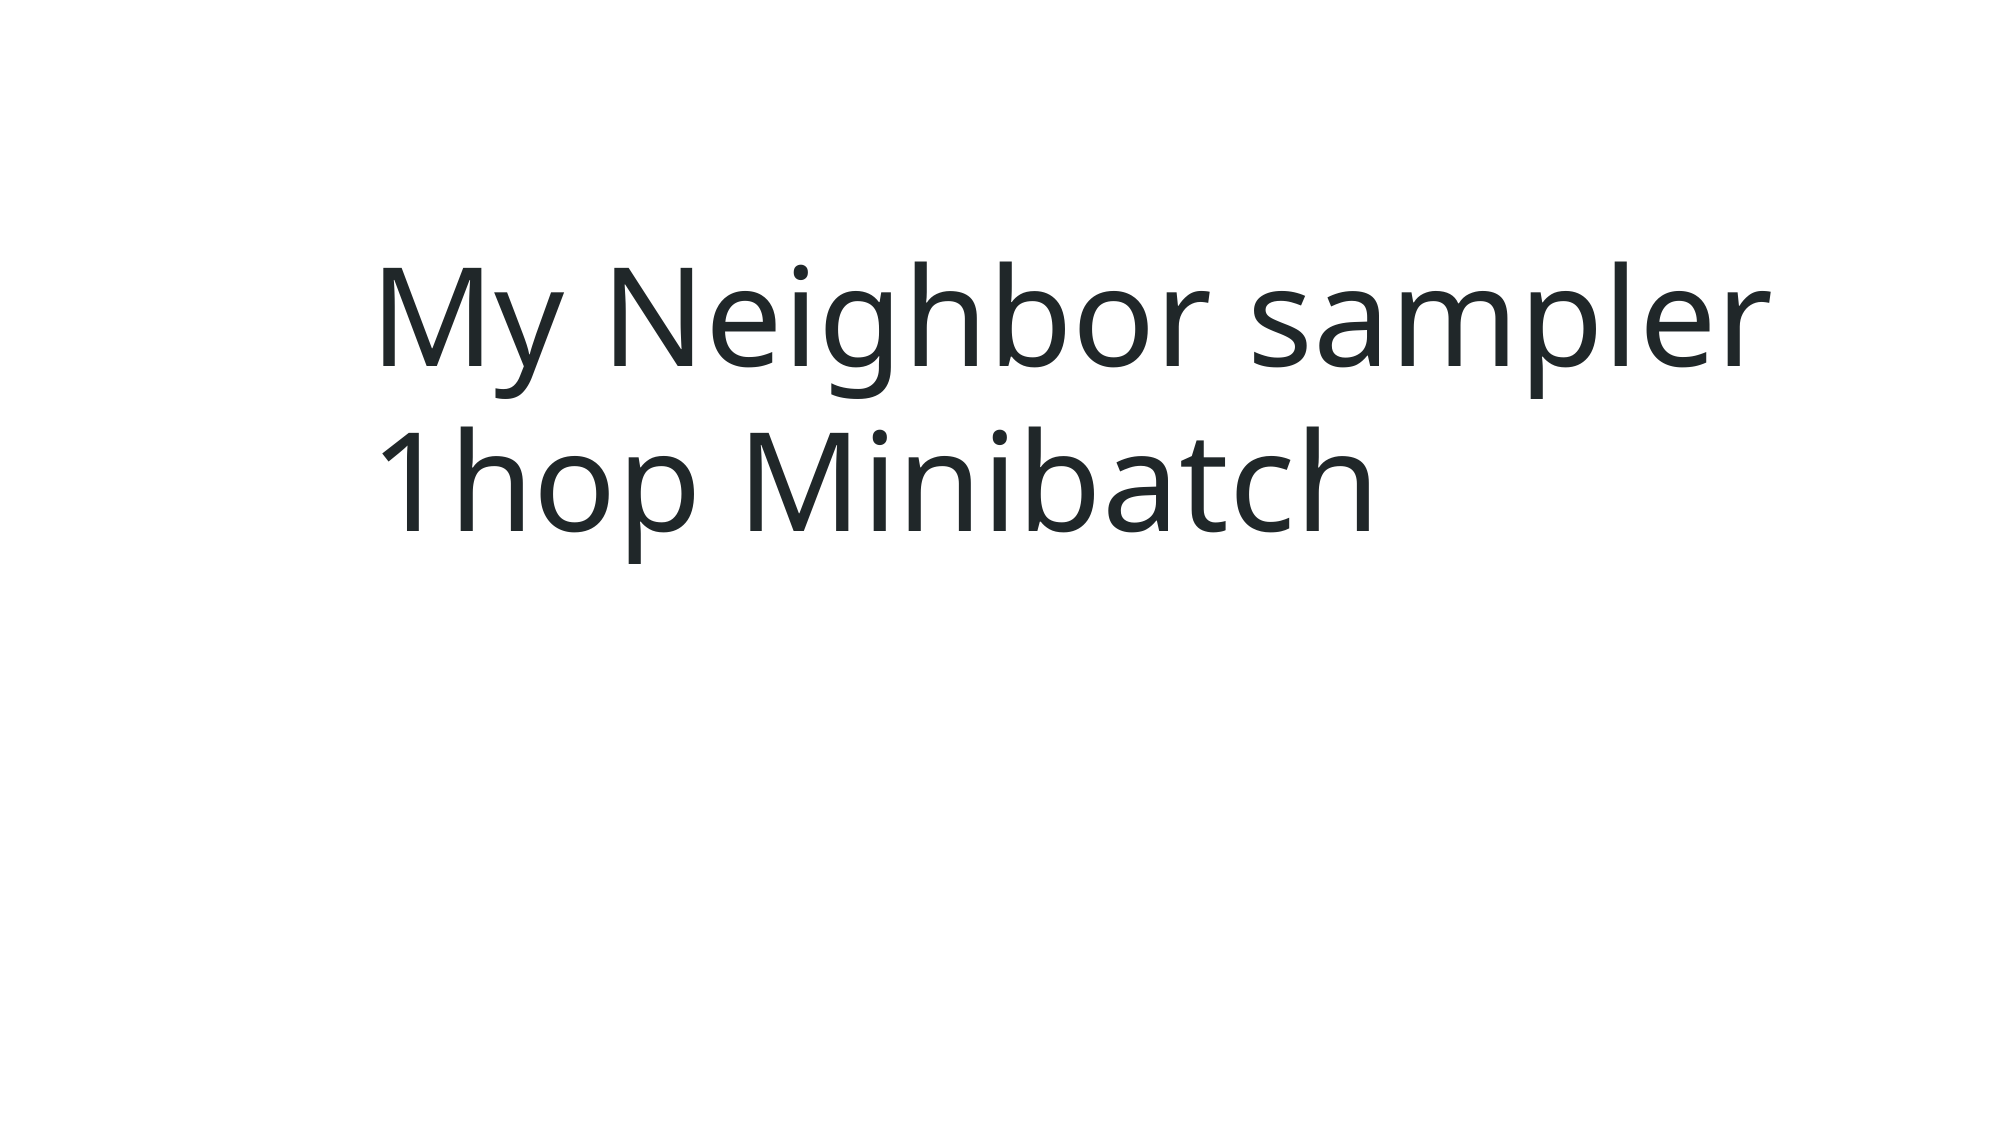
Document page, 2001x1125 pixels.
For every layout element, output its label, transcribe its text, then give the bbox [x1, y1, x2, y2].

text_box My Neighbor sampler 1hop Minibatch [355, 221, 1837, 567]
